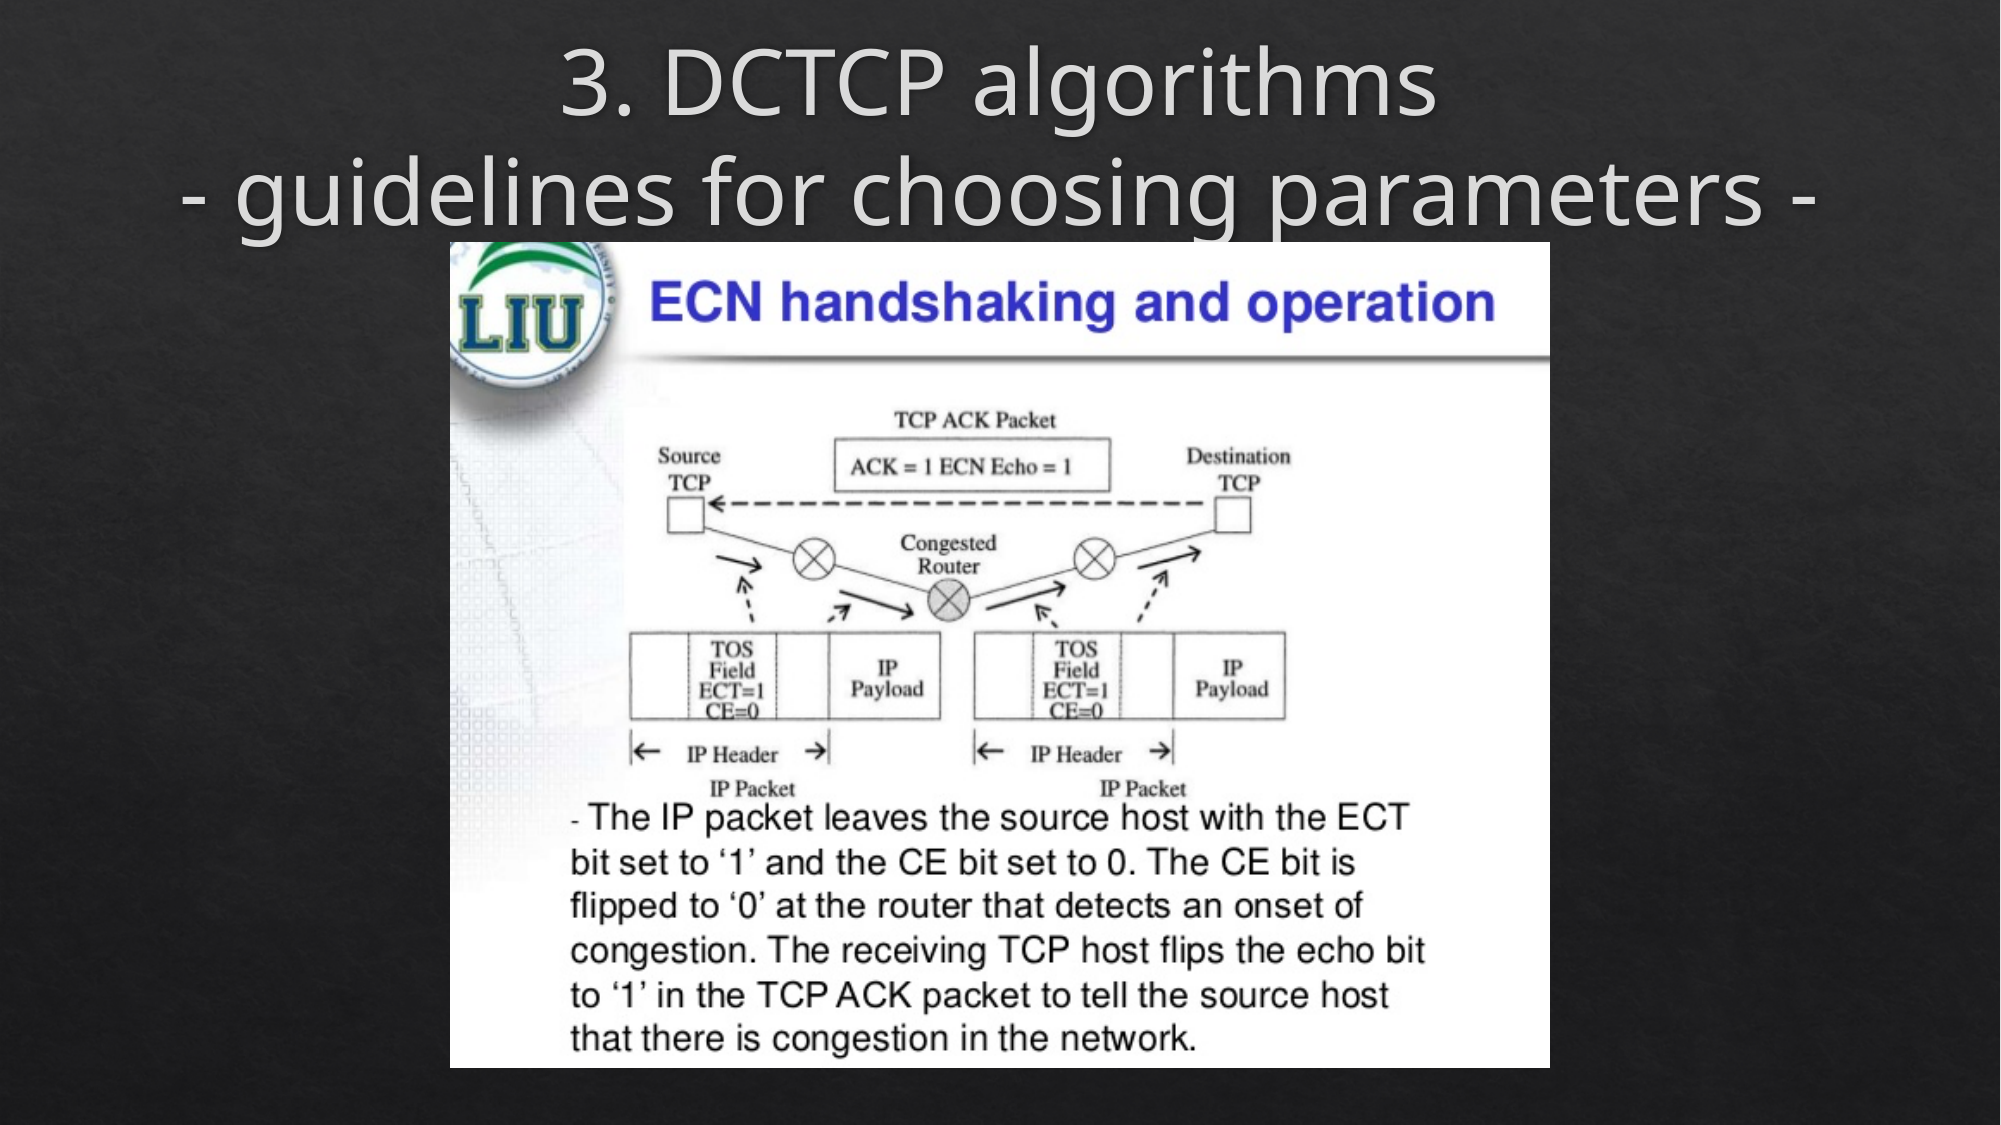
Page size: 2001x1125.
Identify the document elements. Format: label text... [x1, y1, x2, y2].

title 3. DCTCP algorithms - guidelines for choosing parameters - [137, 24, 1863, 243]
picture [450, 242, 1550, 1068]
